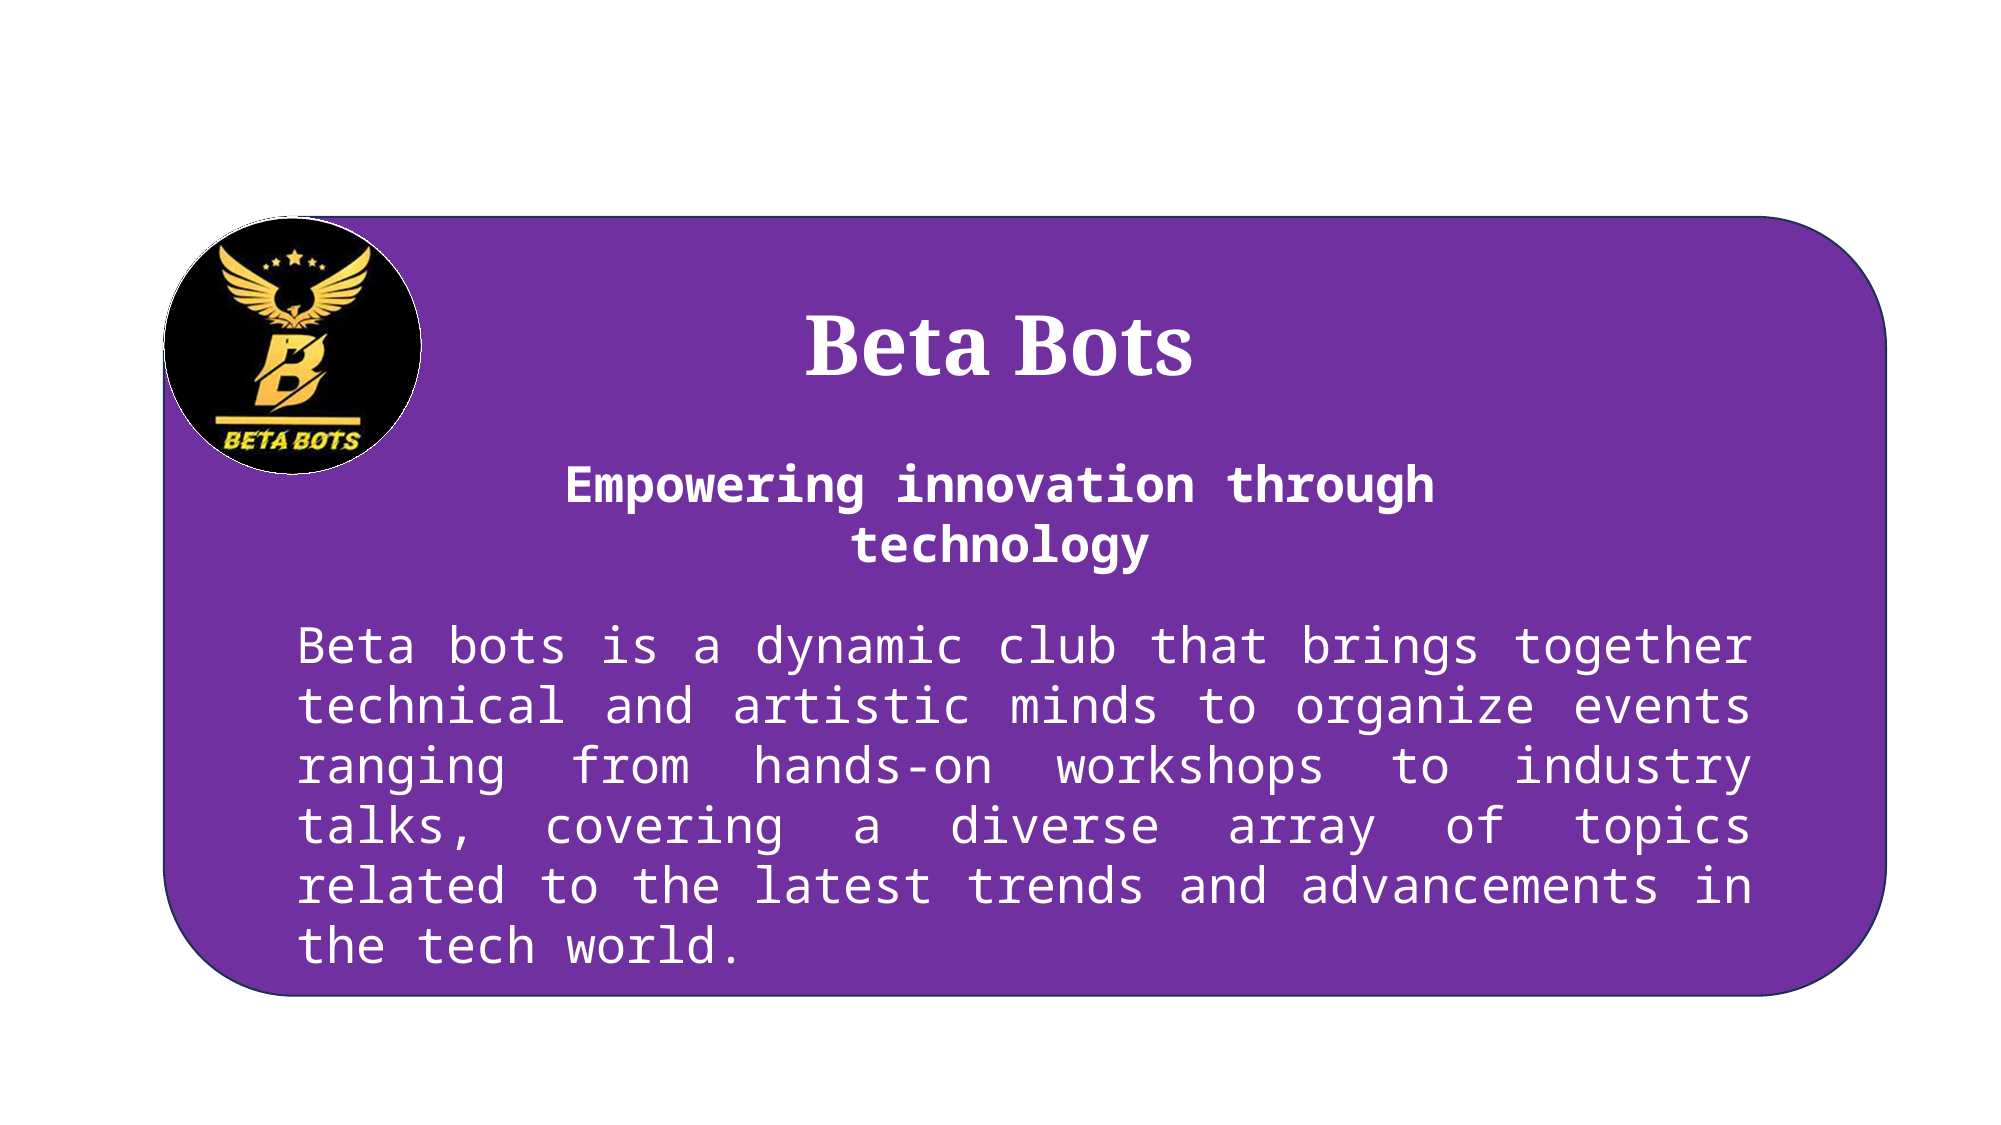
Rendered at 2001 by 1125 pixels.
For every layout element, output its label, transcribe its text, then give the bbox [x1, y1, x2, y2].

text_box Beta bots is a dynamic club that brings together technical and artistic minds to organize events ranging from hands-on workshops to industry talks, covering a diverse array of topics related to the latest trends and advancements in the tech world. [281, 606, 1768, 981]
text_box Beta Bots [498, 285, 1502, 400]
text_box [162, 215, 1888, 997]
text_box Empowering innovation through technology [498, 445, 1502, 581]
picture [163, 216, 422, 475]
